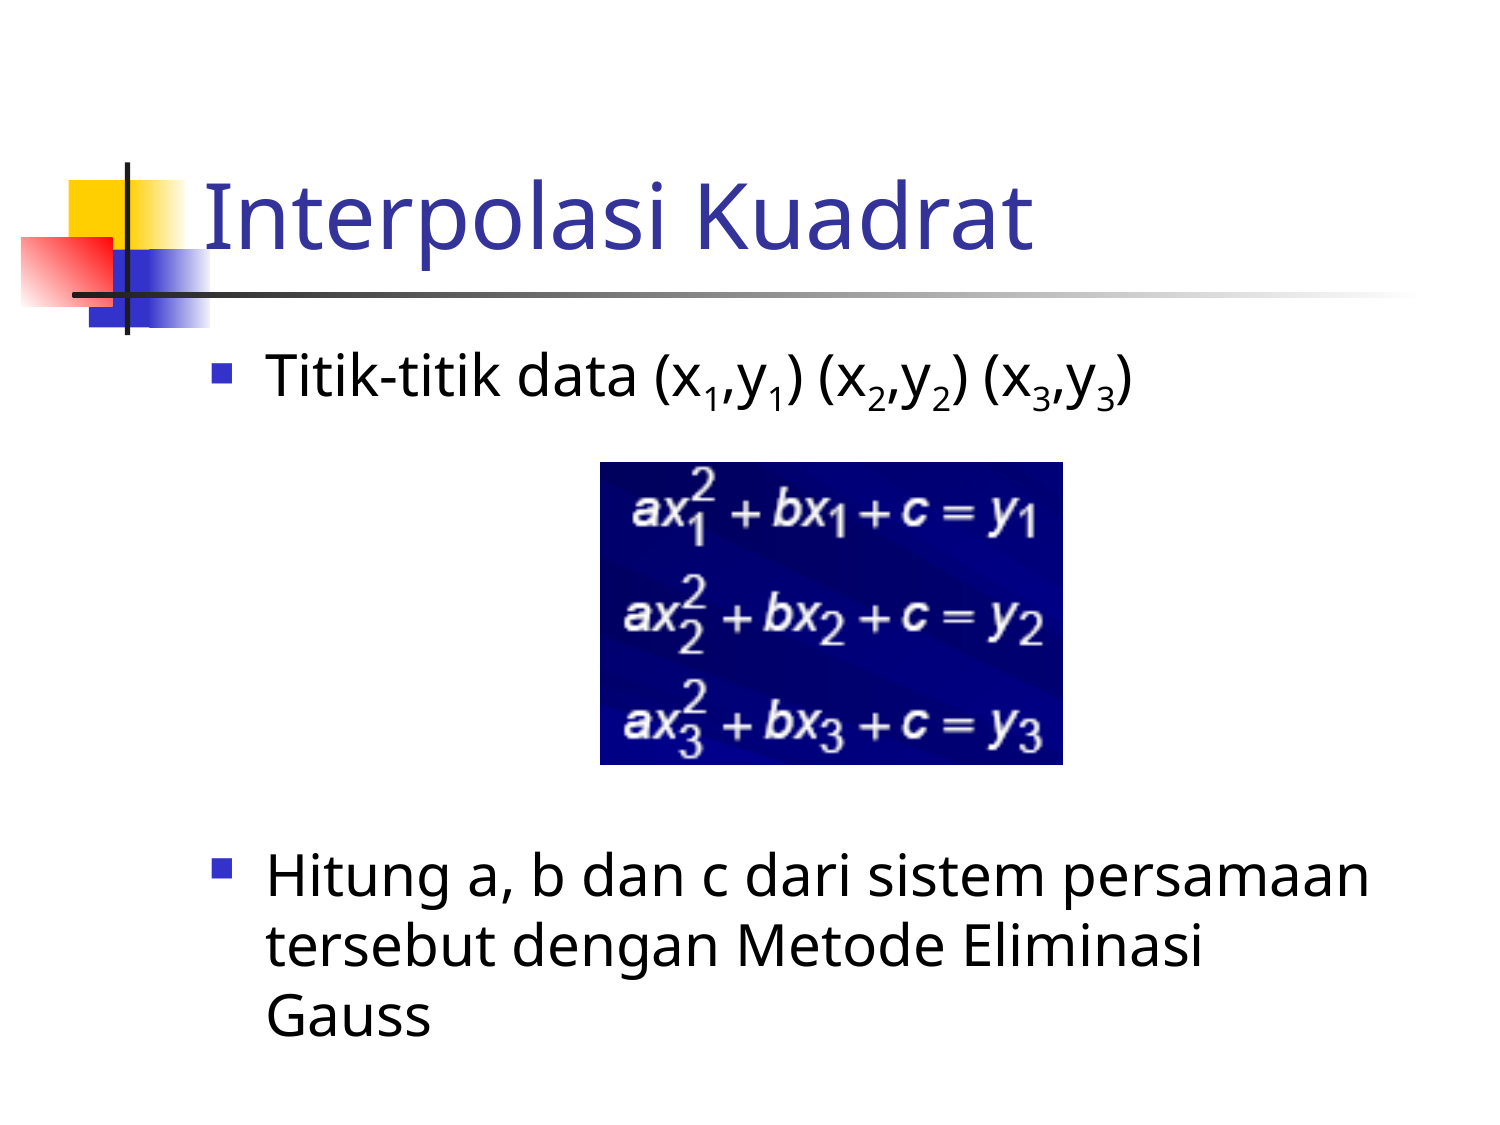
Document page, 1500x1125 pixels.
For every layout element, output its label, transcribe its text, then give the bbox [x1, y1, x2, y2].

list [599, 462, 1063, 765]
title Interpolasi Kuadrat [188, 35, 1468, 275]
list Titik-titik data (x1,y1) (x2,y2) (x3,y3) Hitung a, b dan c dari sistem persamaan tersebut dengan Metode Eliminasi Gauss [193, 331, 1388, 1006]
